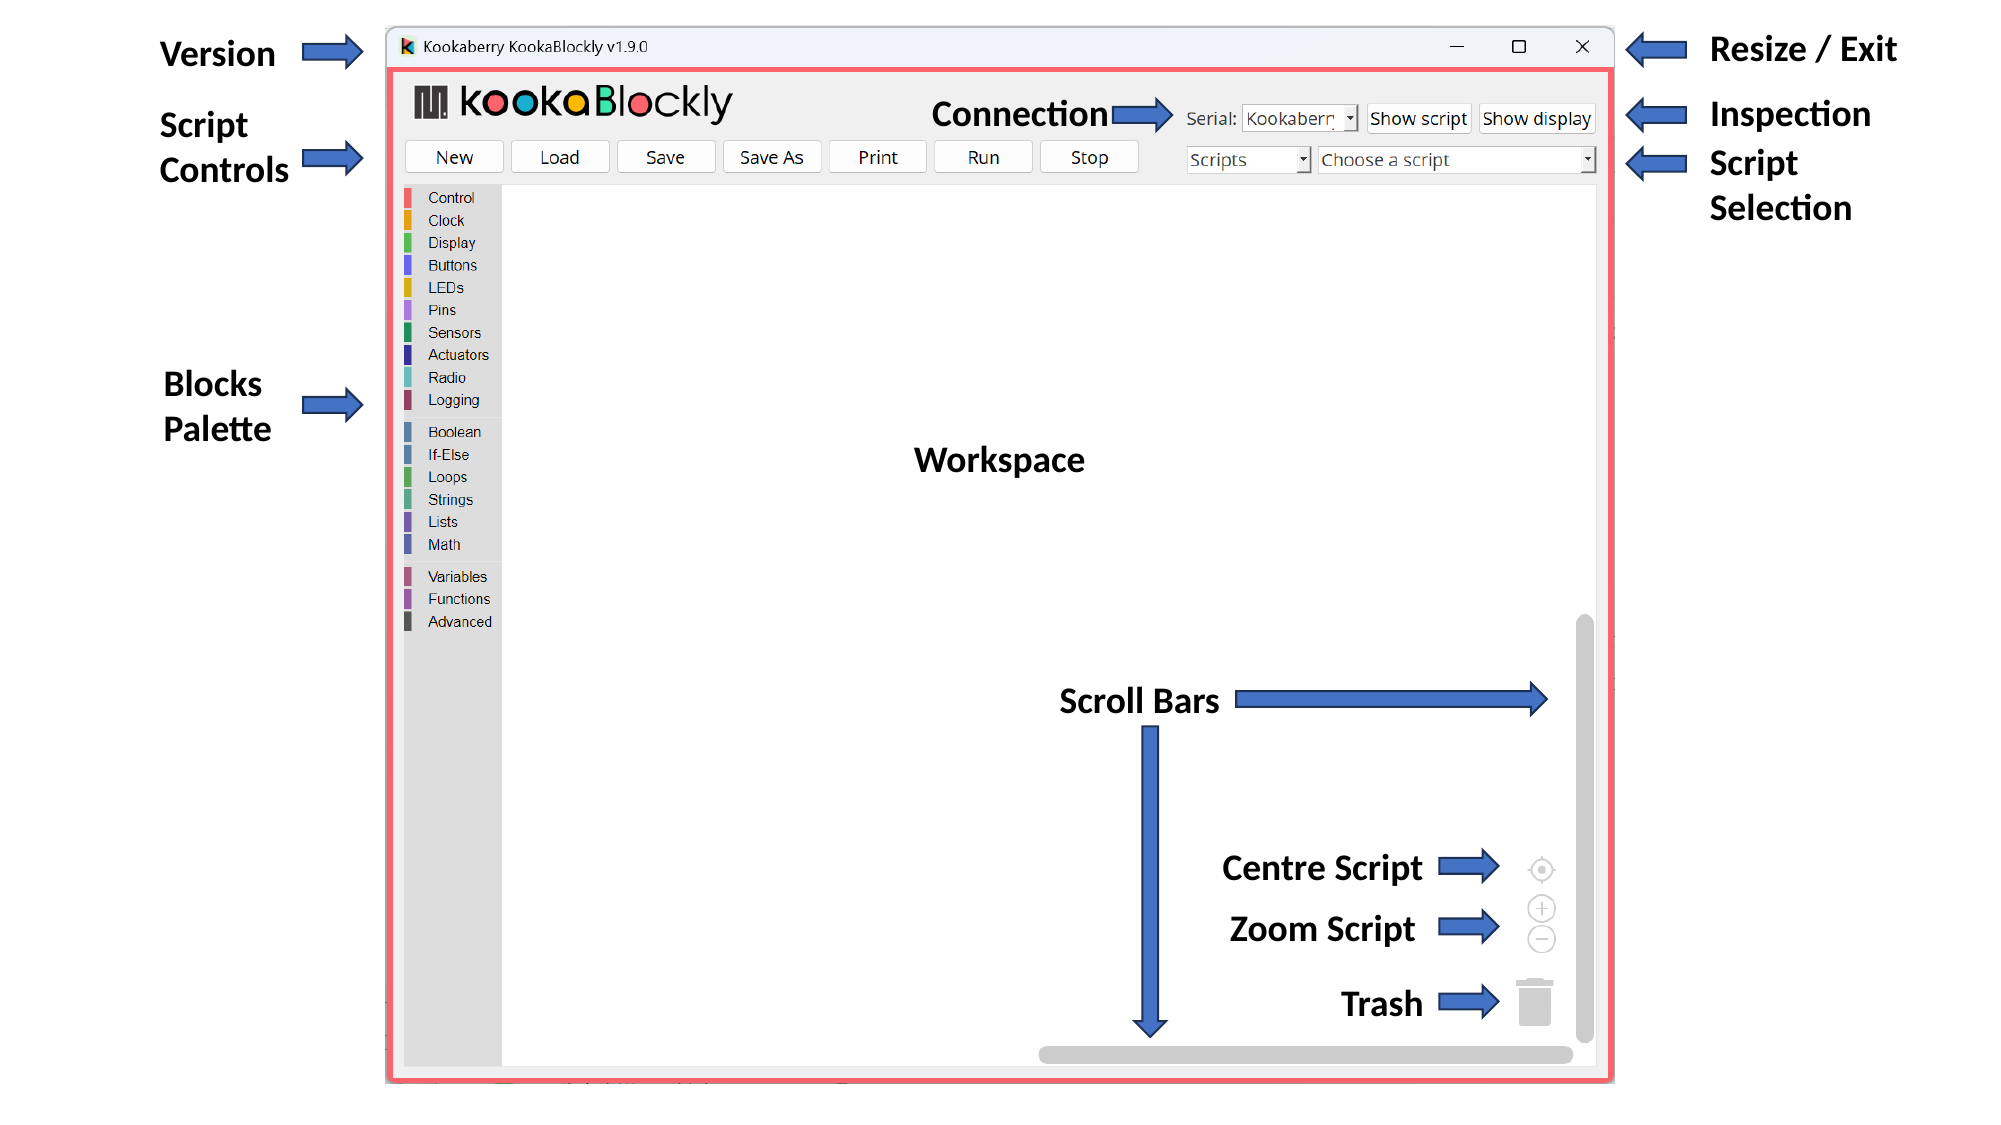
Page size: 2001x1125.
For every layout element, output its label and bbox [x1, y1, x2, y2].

text_box [144, 16, 1914, 1084]
